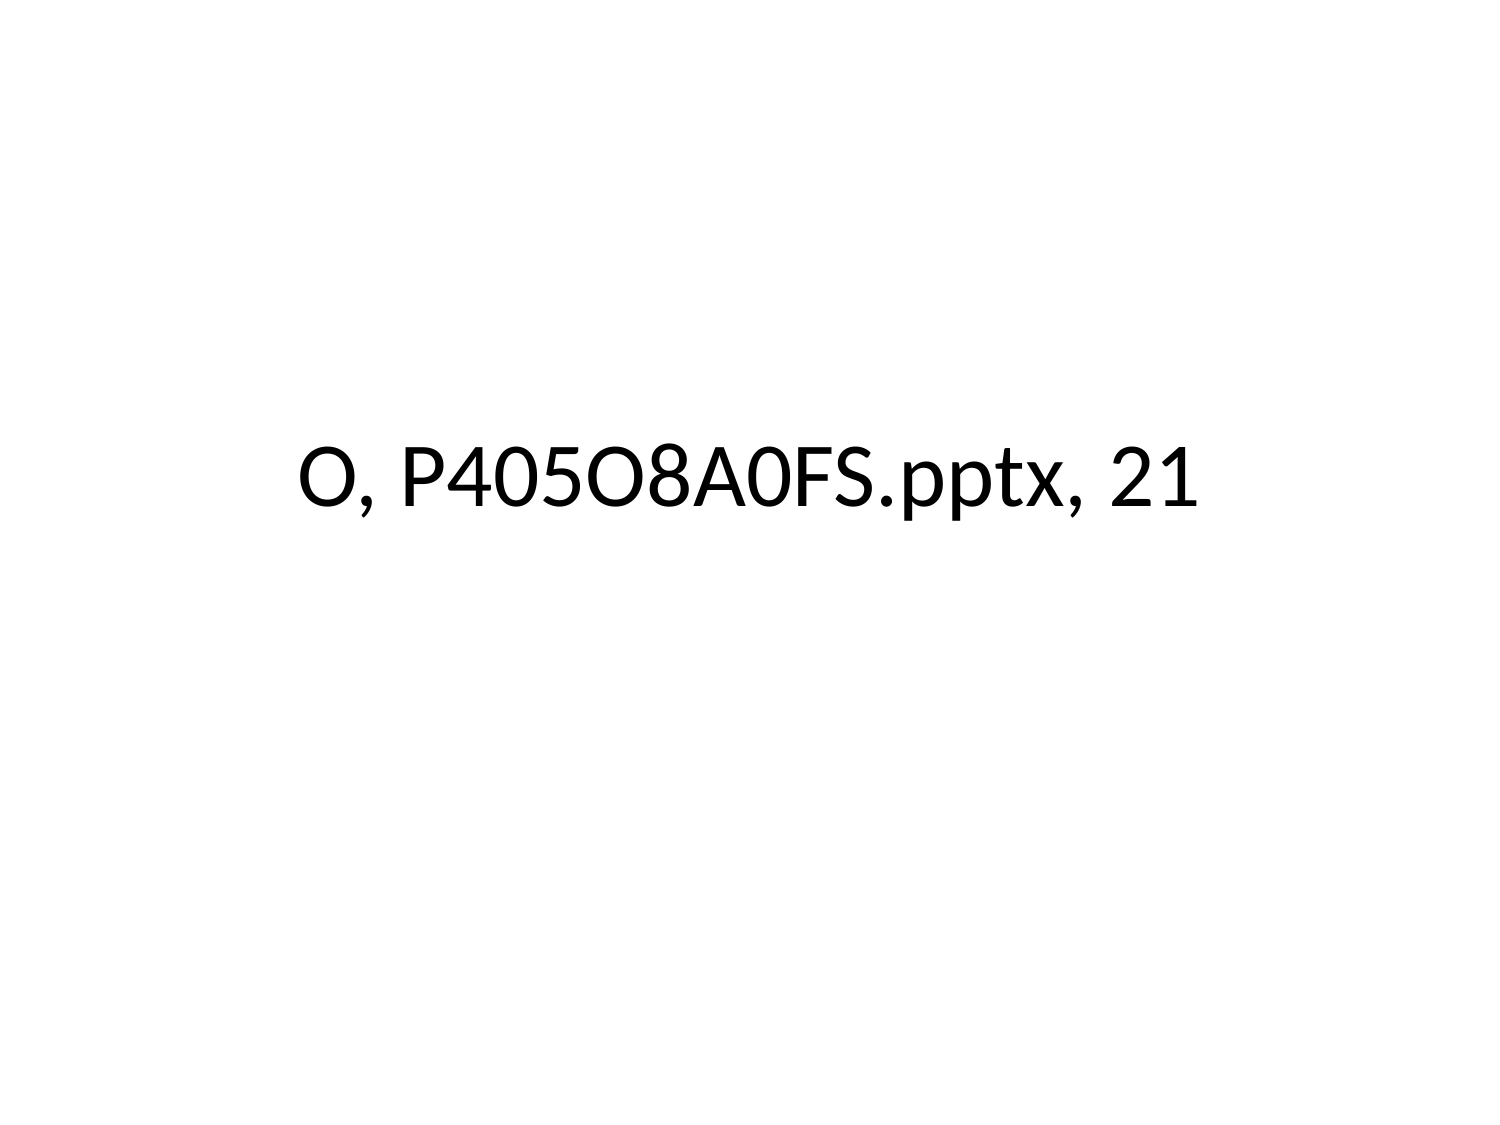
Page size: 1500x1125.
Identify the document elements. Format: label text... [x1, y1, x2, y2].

title O, P405O8A0FS.pptx, 21 [112, 349, 1388, 591]
